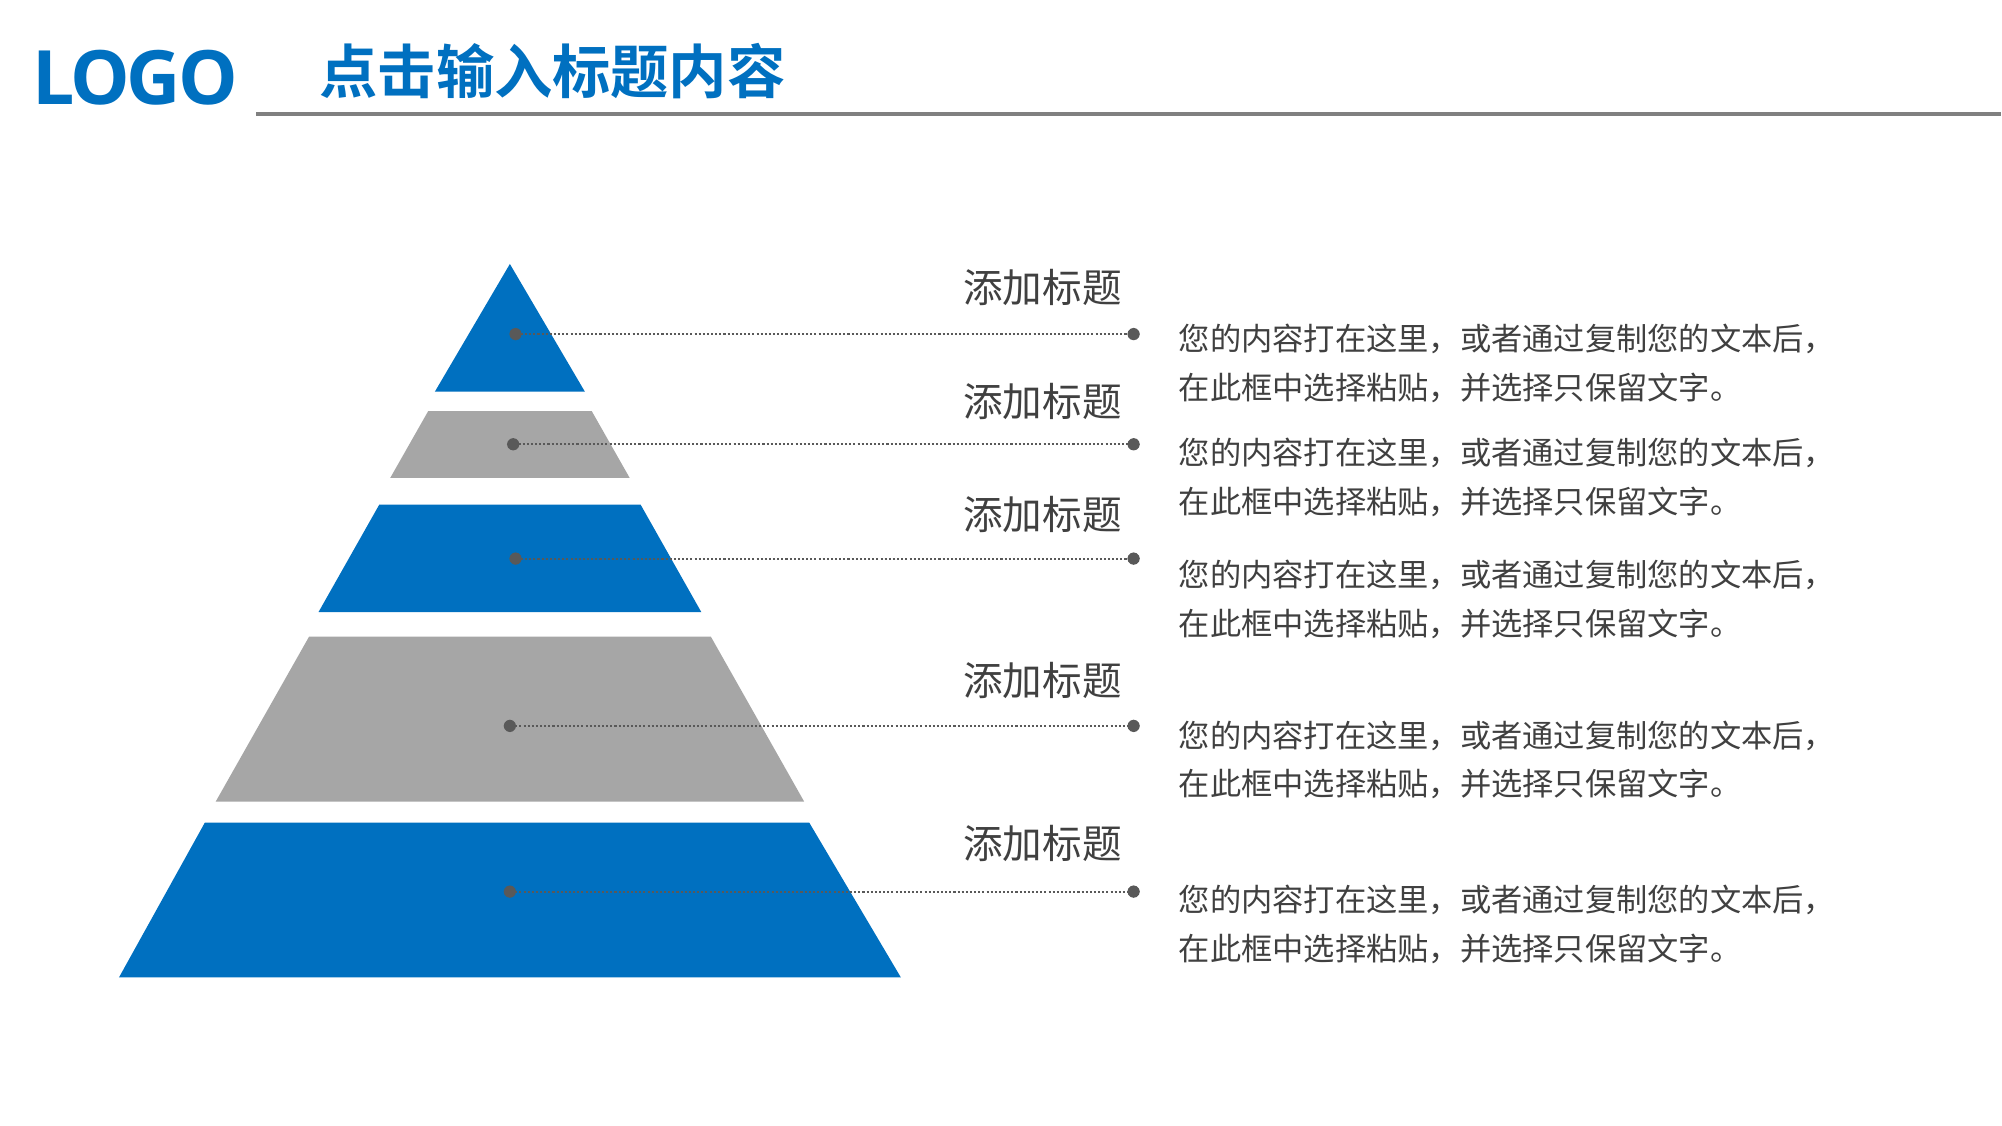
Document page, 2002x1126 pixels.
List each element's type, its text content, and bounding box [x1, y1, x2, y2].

text_box [433, 261, 587, 394]
text_box [316, 502, 704, 615]
text_box 添加标题 [947, 810, 1138, 874]
text_box 添加标题 [947, 481, 1138, 546]
text_box 添加标题 [947, 369, 1138, 433]
text_box [388, 408, 632, 481]
text_box 添加标题 [947, 255, 1138, 319]
text_box 您的内容打在这里，或者通过复制您的文本后，在此框中选择粘贴，并选择只保留文字。 [1163, 535, 1827, 650]
text_box [117, 820, 903, 980]
text_box 点击输入标题内容 [282, 27, 823, 113]
text_box 添加标题 [947, 647, 1138, 711]
text_box [213, 634, 807, 804]
text_box 您的内容打在这里，或者通过复制您的文本后，在此框中选择粘贴，并选择只保留文字。 [1163, 861, 1827, 975]
text_box 您的内容打在这里，或者通过复制您的文本后，在此框中选择粘贴，并选择只保留文字。 [1163, 696, 1827, 810]
text_box 您的内容打在这里，或者通过复制您的文本后，在此框中选择粘贴，并选择只保留文字。 [1163, 414, 1827, 528]
text_box 您的内容打在这里，或者通过复制您的文本后，在此框中选择粘贴，并选择只保留文字。 [1163, 300, 1827, 414]
